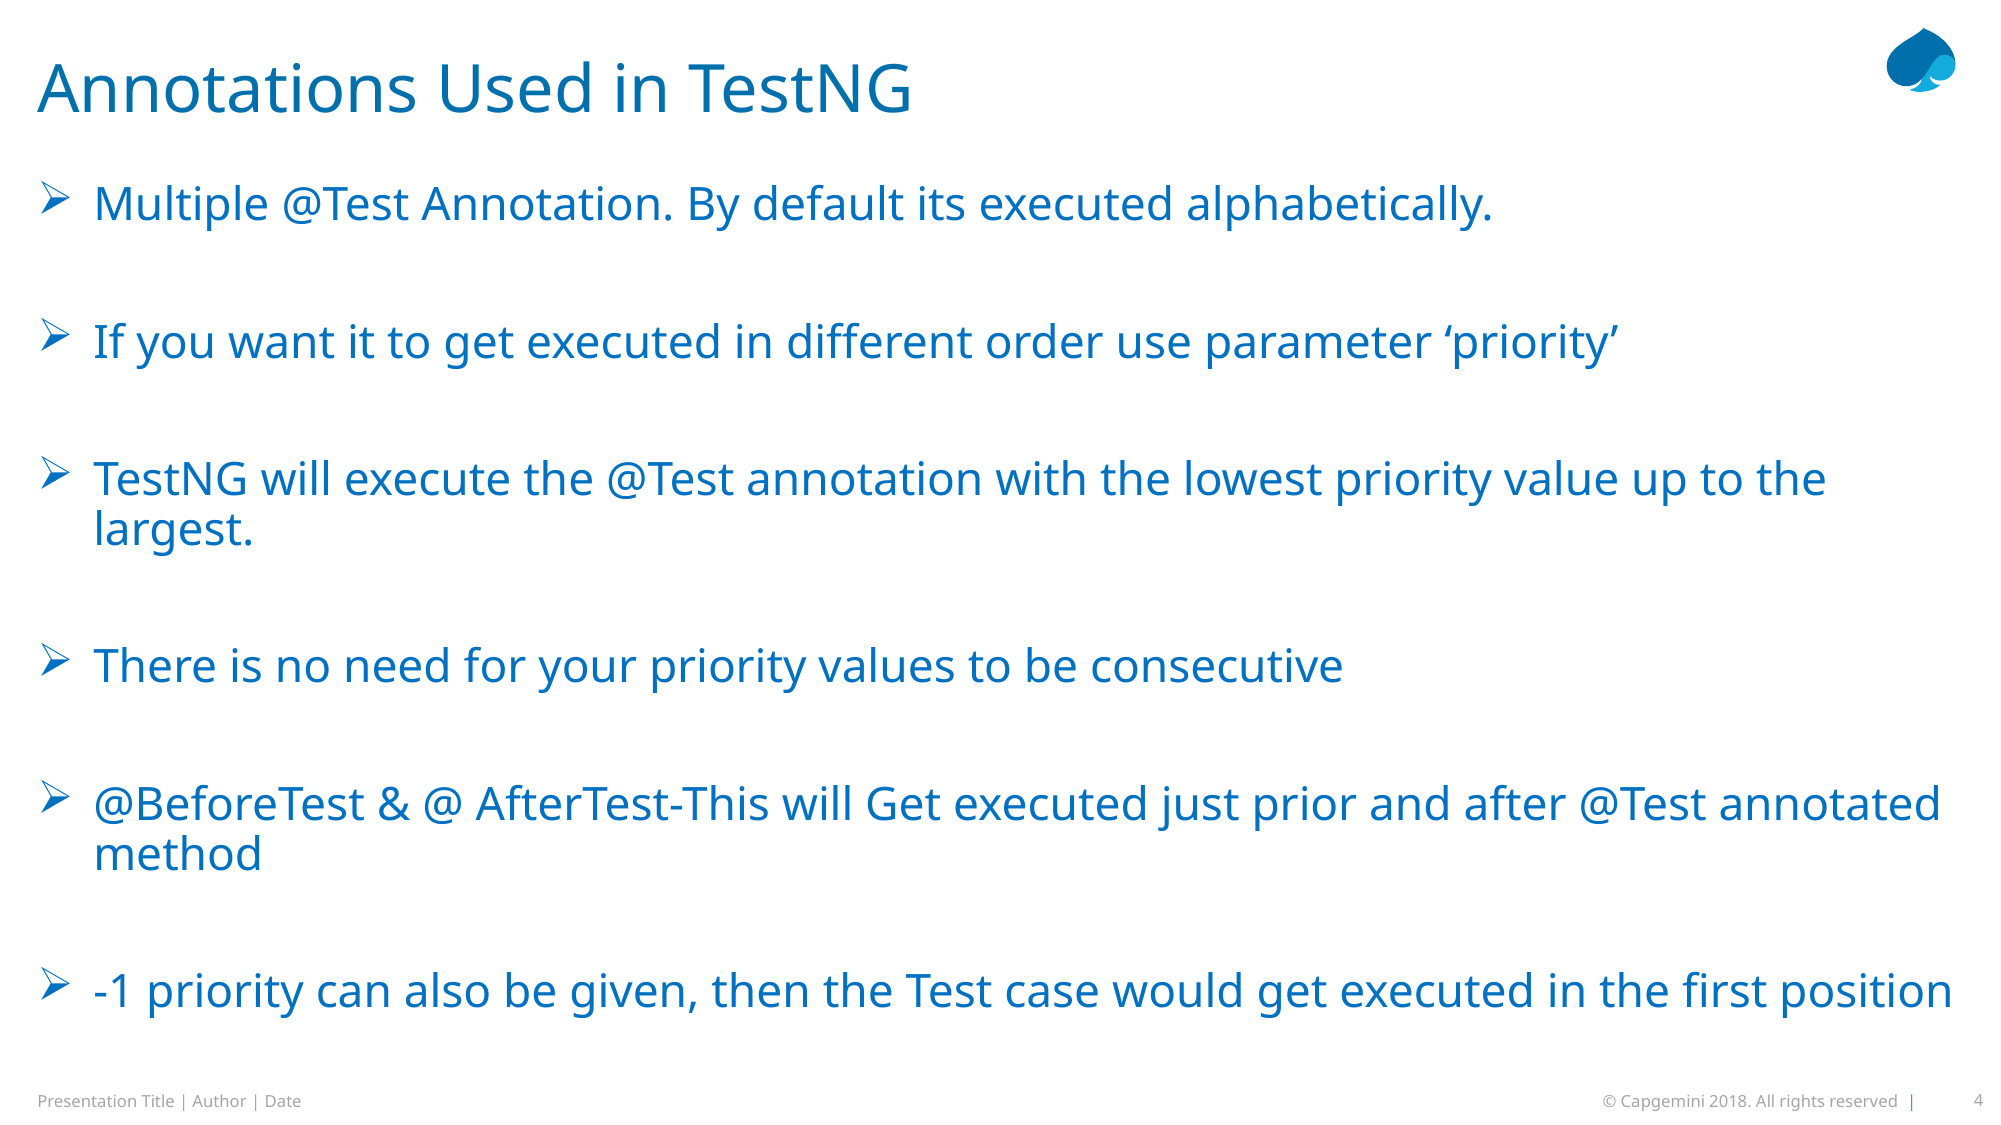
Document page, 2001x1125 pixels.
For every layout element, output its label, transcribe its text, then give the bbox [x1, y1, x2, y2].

title Annotations Used in TestNG [37, 0, 1863, 181]
list Multiple @Test Annotation. By default its executed alphabetically. If you want it to get executed in different order use parameter ‘priority’ TestNG will execute the @Test annotation with the lowest priority value up to the largest. There is no need for your priority values to be consecutive @BeforeTest & @ AfterTest-This will Get executed just prior and after @Test annotated method -1 priority can also be given, then the Test case would get executed in the first position [37, 181, 1957, 1031]
